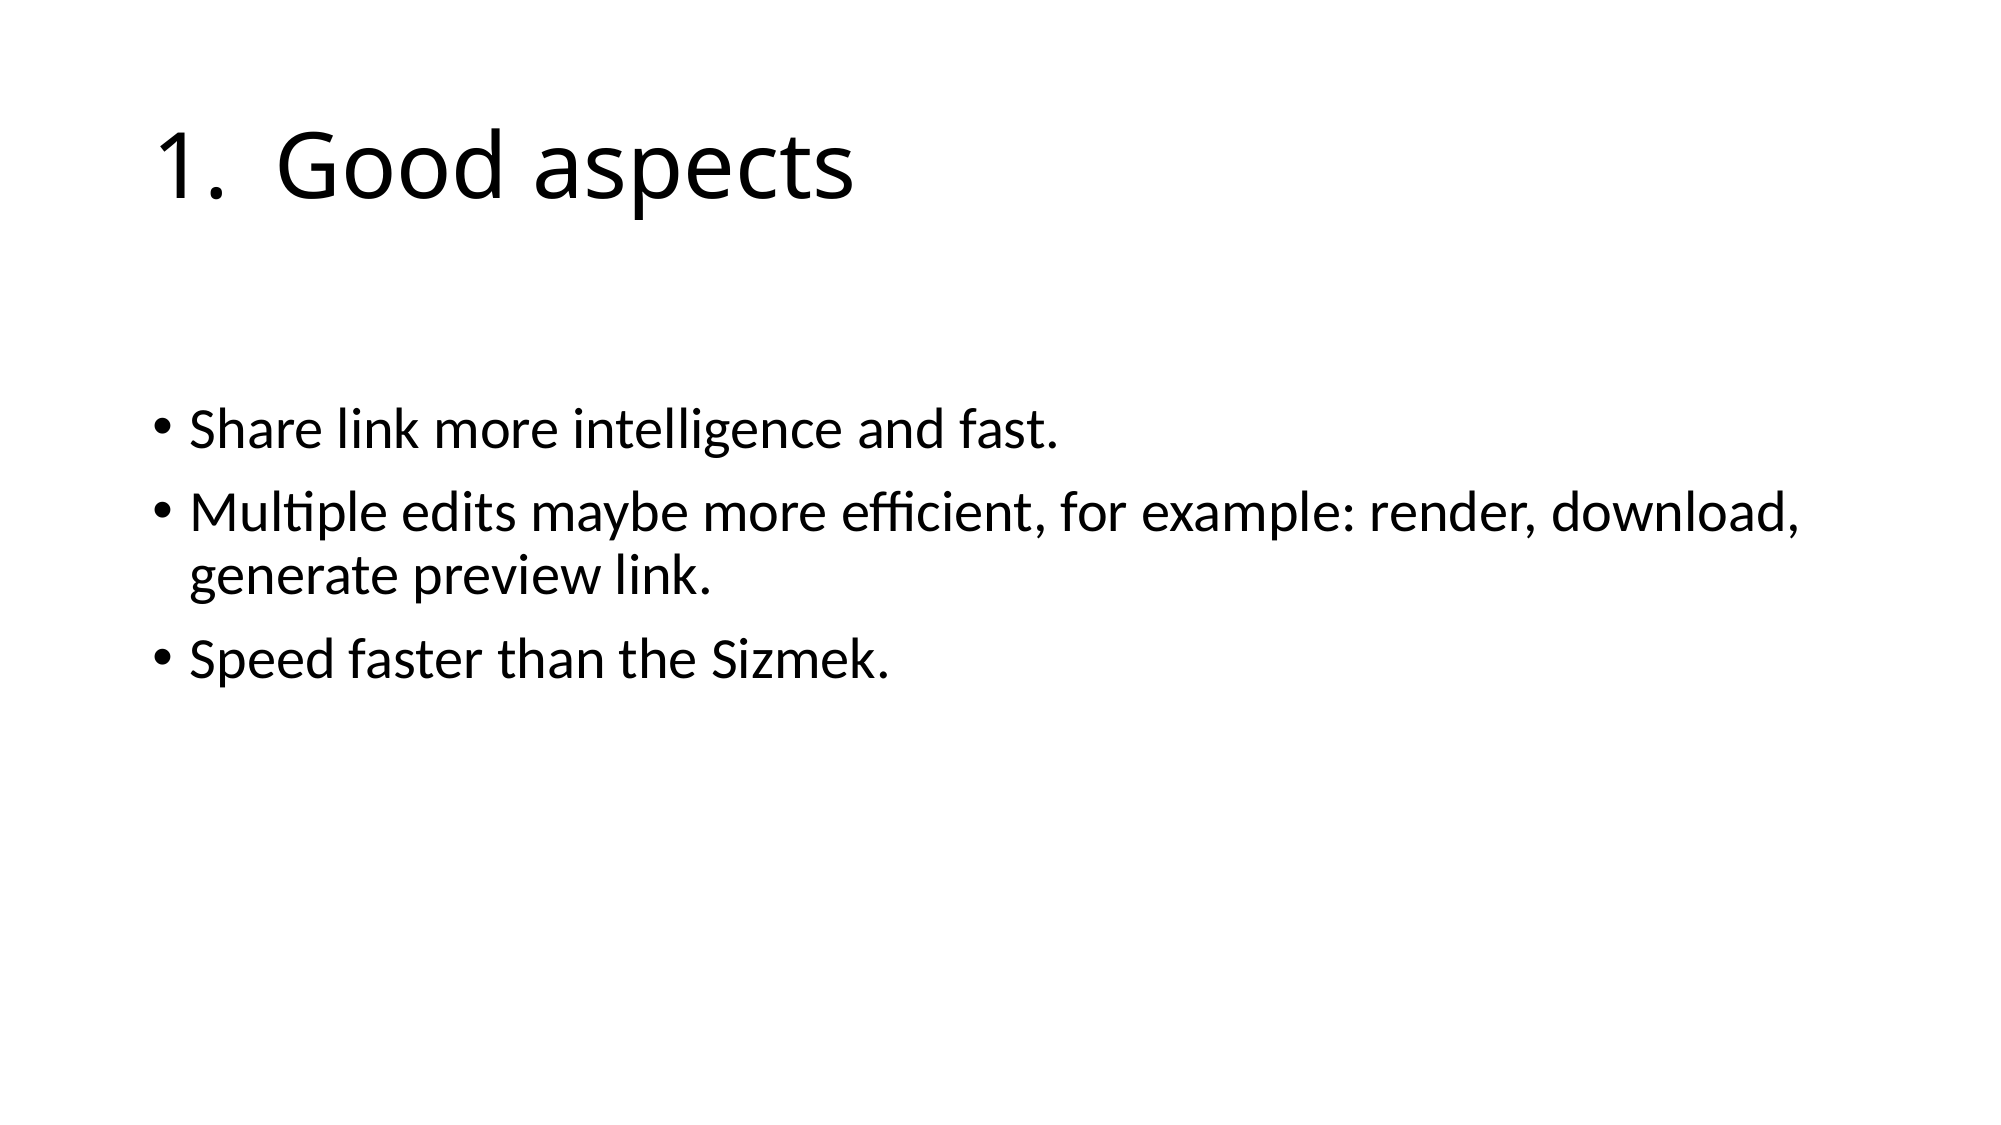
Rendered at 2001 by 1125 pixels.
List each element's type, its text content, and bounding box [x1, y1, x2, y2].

title Good aspects [137, 59, 1863, 278]
list Share link more intelligence and fast. Multiple edits maybe more efficient, for example: render, download, generate preview link. Speed faster than the Sizmek. [137, 299, 1863, 1014]
